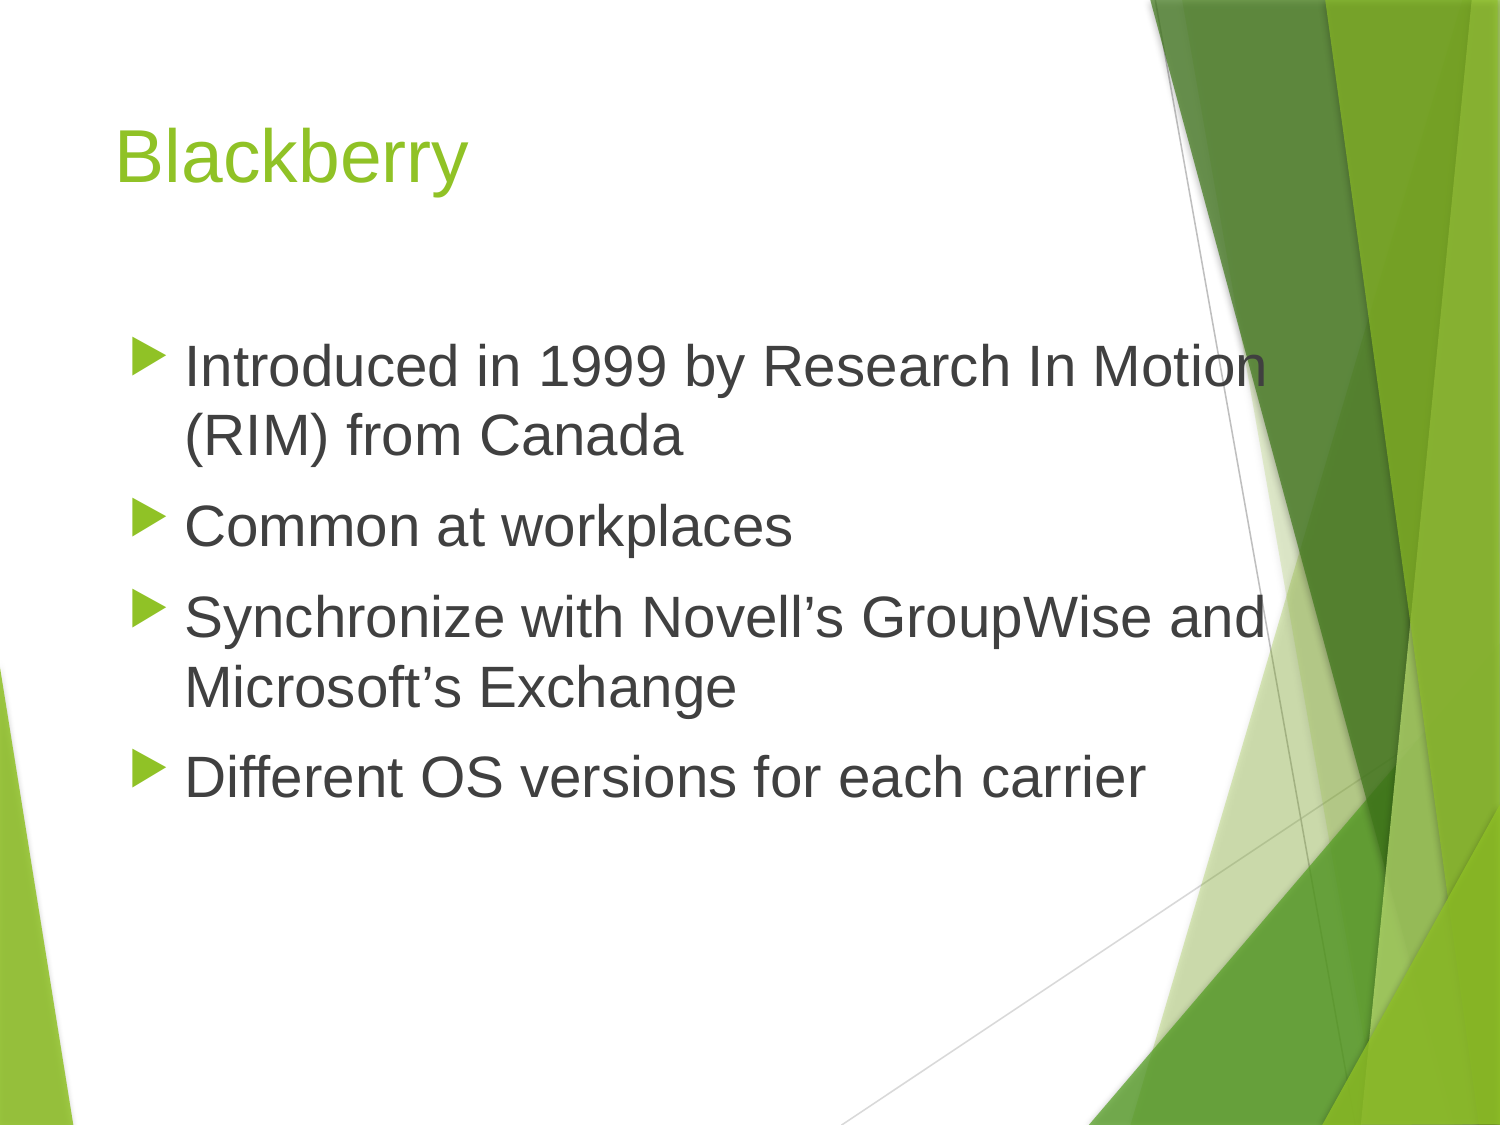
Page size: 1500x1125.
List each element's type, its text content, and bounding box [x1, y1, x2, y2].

list Introduced in 1999 by Research In Motion (RIM) from Canada Common at workplaces Synchronize with Novell’s GroupWise and Microsoft’s Exchange Different OS versions for each carrier [113, 320, 1330, 1005]
title Blackberry [99, 99, 1142, 235]
